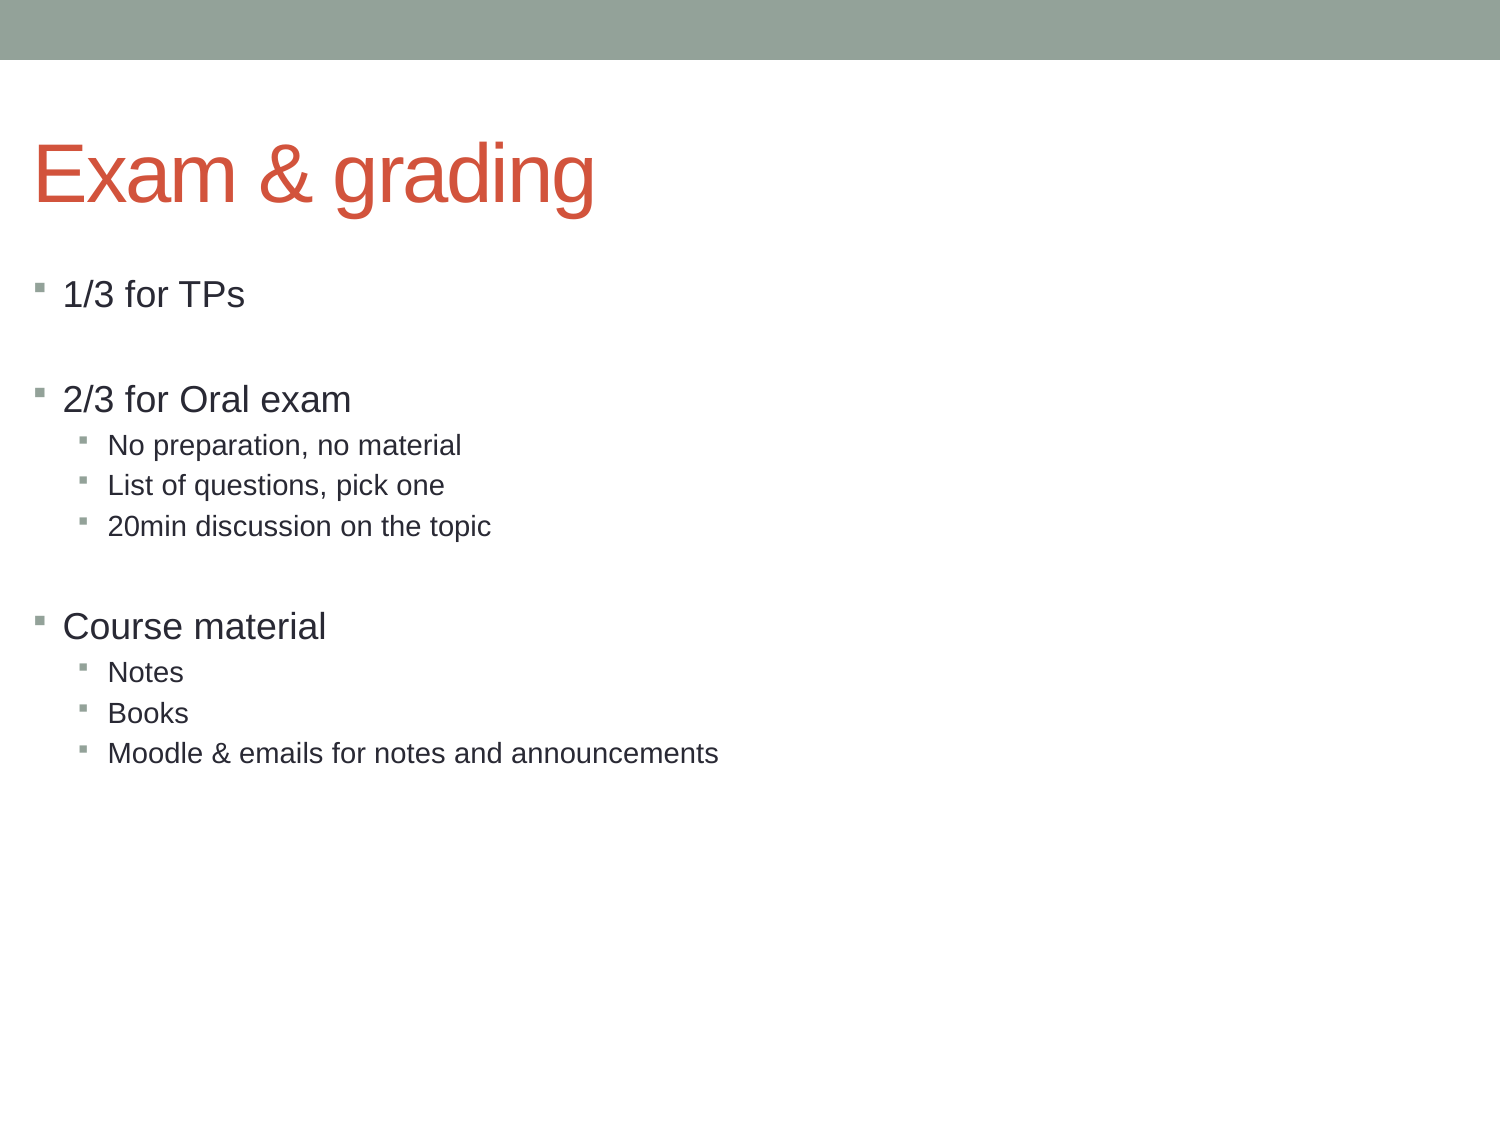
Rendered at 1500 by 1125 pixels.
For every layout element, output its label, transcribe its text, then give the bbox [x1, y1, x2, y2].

list 1/3 for TPs 2/3 for Oral exam No preparation, no material List of questions, pick one 20min discussion on the topic Course material Notes Books Moodle & emails for notes and announcements [17, 262, 1483, 1063]
title Exam & grading [17, 87, 1483, 250]
